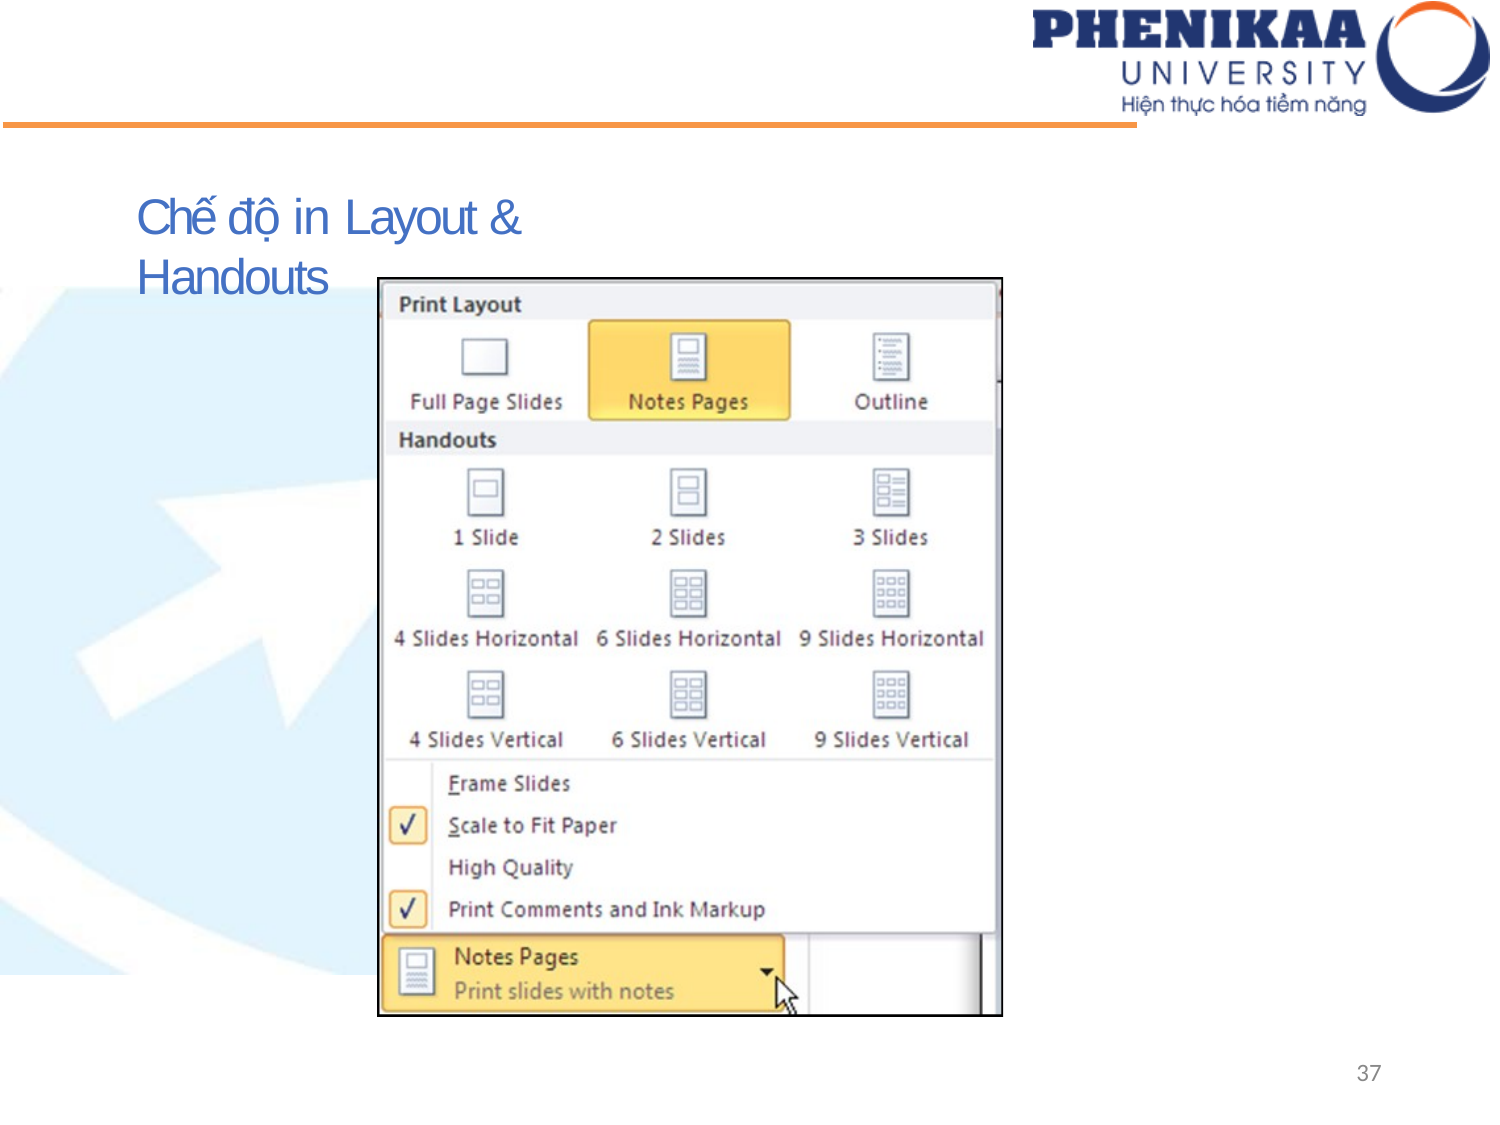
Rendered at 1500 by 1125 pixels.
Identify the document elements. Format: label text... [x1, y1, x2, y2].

slide_number 37 [1350, 1060, 1389, 1125]
picture [0, 286, 377, 975]
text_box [2, 1, 1490, 126]
text_box [377, 277, 1004, 1017]
text_box Chế độ in Layout & Handouts [134, 182, 716, 305]
